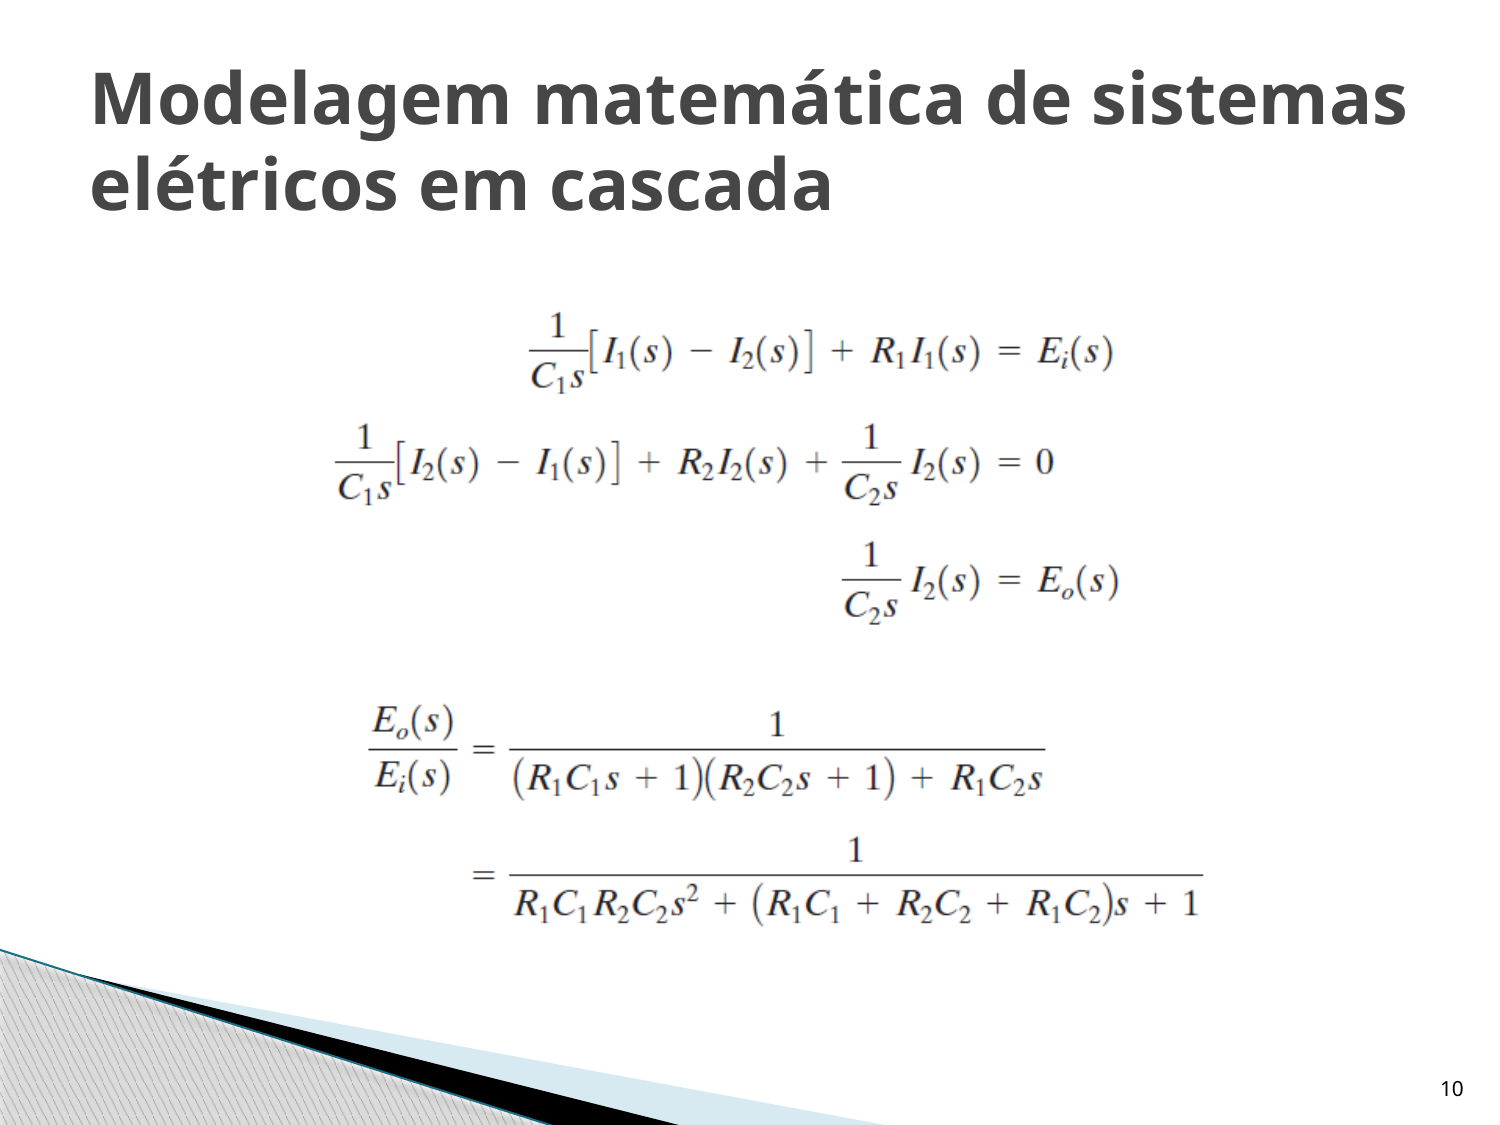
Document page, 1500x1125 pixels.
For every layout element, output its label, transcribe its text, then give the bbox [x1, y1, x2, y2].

title Modelagem matemática de sistemas elétricos em cascada [75, 45, 1425, 233]
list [289, 680, 1242, 961]
slide_number 10 [1418, 1051, 1479, 1112]
picture [324, 278, 1124, 639]
